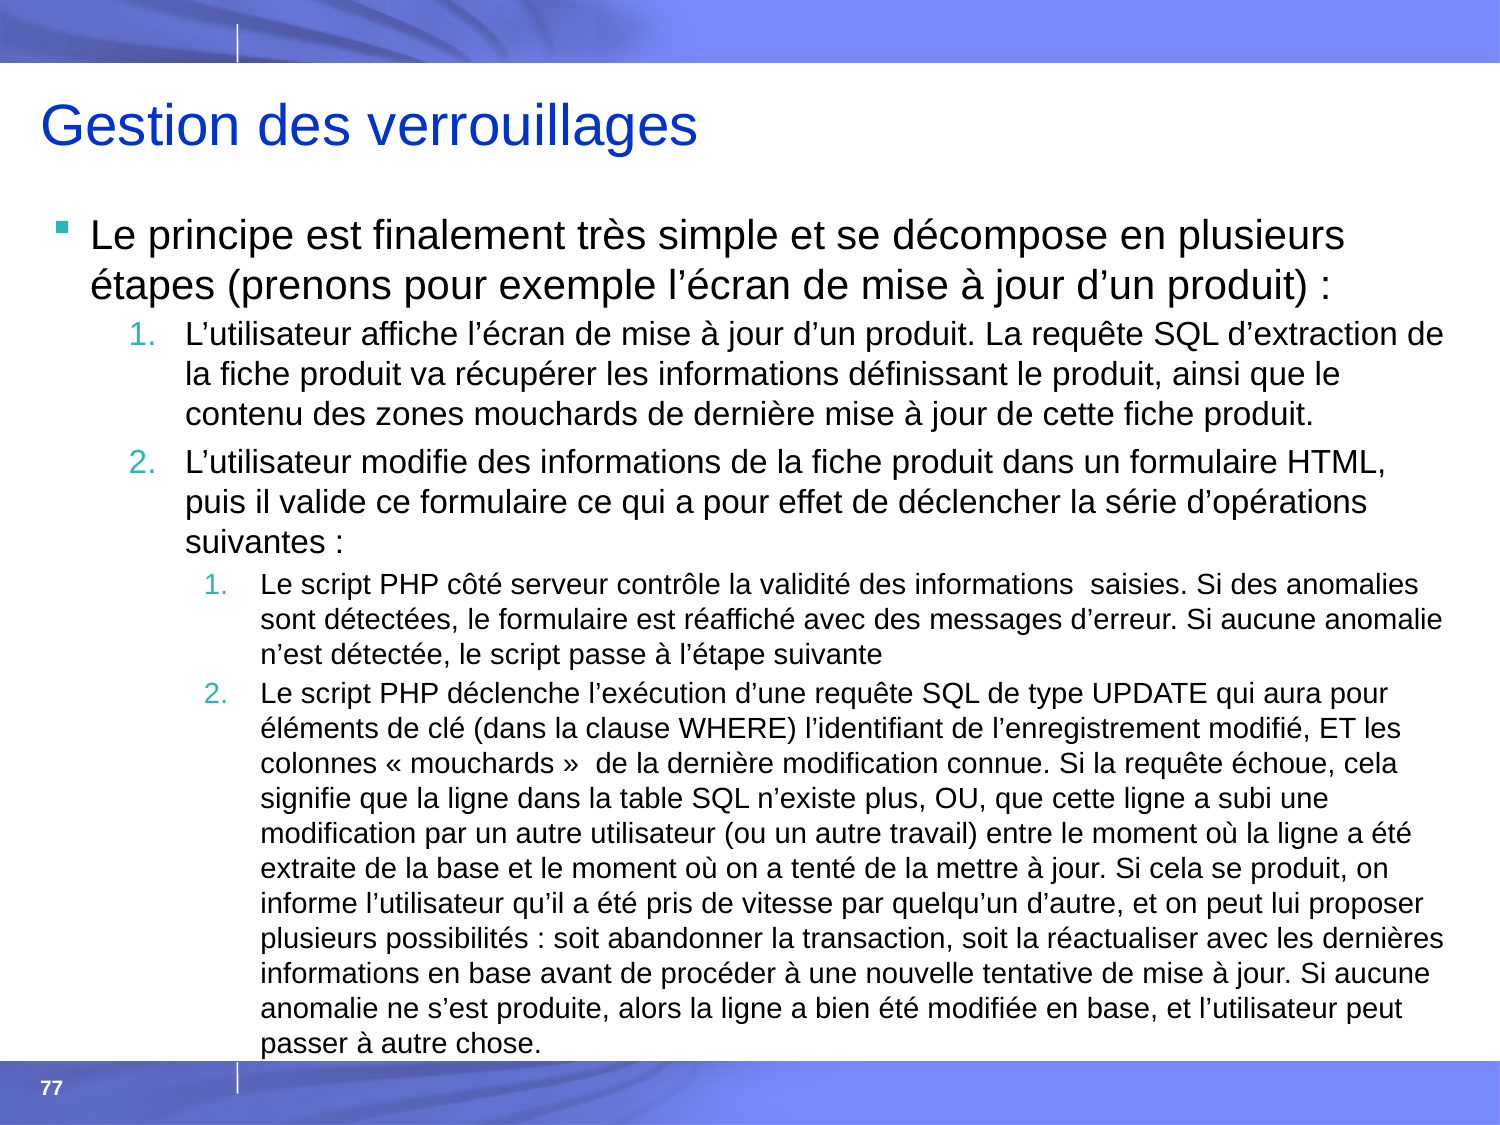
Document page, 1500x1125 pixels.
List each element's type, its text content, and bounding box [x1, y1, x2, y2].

list Le principe est finalement très simple et se décompose en plusieurs étapes (prenons pour exemple l’écran de mise à jour d’un produit) : L’utilisateur affiche l’écran de mise à jour d’un produit. La requête SQL d’extraction de la fiche produit va récupérer les informations définissant le produit, ainsi que le contenu des zones mouchards de dernière mise à jour de cette fiche produit. L’utilisateur modifie des informations de la fiche produit dans un formulaire HTML, puis il valide ce formulaire ce qui a pour effet de déclencher la série d’opérations suivantes : Le script PHP côté serveur contrôle la validité des informations saisies. Si des anomalies sont détectées, le formulaire est réaffiché avec des messages d’erreur. Si aucune anomalie n’est détectée, le script passe à l’étape suivante Le script PHP déclenche l’exécution d’une requête SQL de type UPDATE qui aura pour éléments de clé (dans la clause WHERE) l’identifiant de l’enregistrement modifié, ET les colonnes « mouchards » de la dernière modification connue. Si la requête échoue, cela signifie que la ligne dans la table SQL n’existe plus, OU, que cette ligne a subi une modification par un autre utilisateur (ou un autre travail) entre le moment où la ligne a été extraite de la base et le moment où on a tenté de la mettre à jour. Si cela se produit, on informe l’utilisateur qu’il a été pris de vitesse par quelqu’un d’autre, et on peut lui proposer plusieurs possibilités : soit abandonner la transaction, soit la réactualiser avec les dernières informations en base avant de procéder à une nouvelle tentative de mise à jour. Si aucune anomalie ne s’est produite, alors la ligne a bien été modifiée en base, et l’utilisateur peut passer à autre chose. [37, 200, 1463, 1025]
picture [0, 0, 1500, 63]
picture [0, 1061, 1500, 1125]
slide_number 77 [25, 1066, 191, 1120]
title Gestion des verrouillages [25, 87, 1450, 170]
